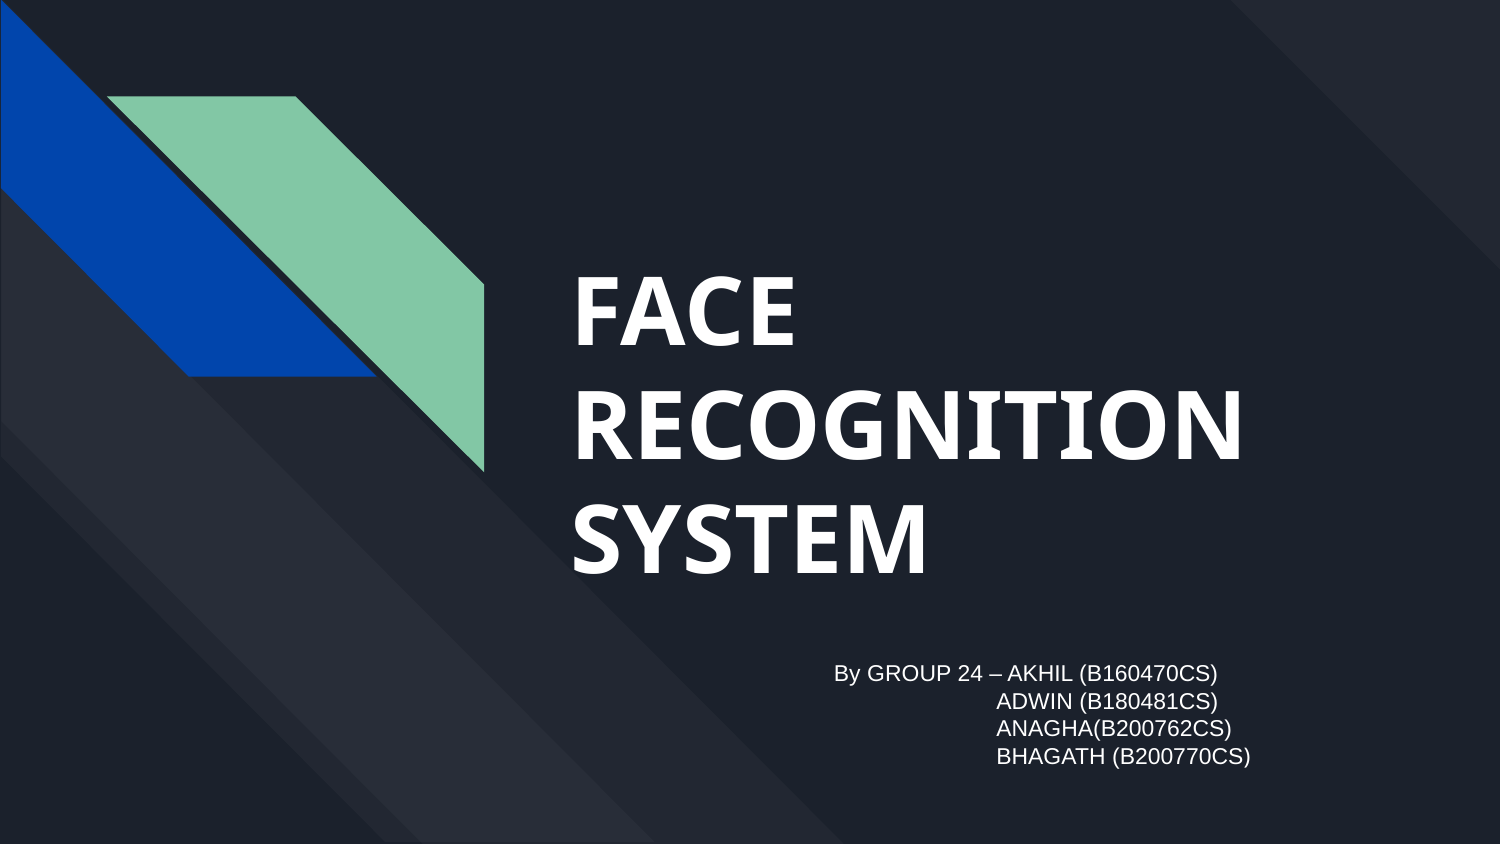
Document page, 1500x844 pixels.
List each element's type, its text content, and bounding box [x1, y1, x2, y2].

title FACE RECOGNITION SYSTEM [570, 235, 1419, 610]
subtitle By GROUP 24 – AKHIL (B160470CS) ADWIN (B180481CS) ANAGHA(B200762CS) BHAGATH (B200770CS) [833, 643, 1404, 789]
